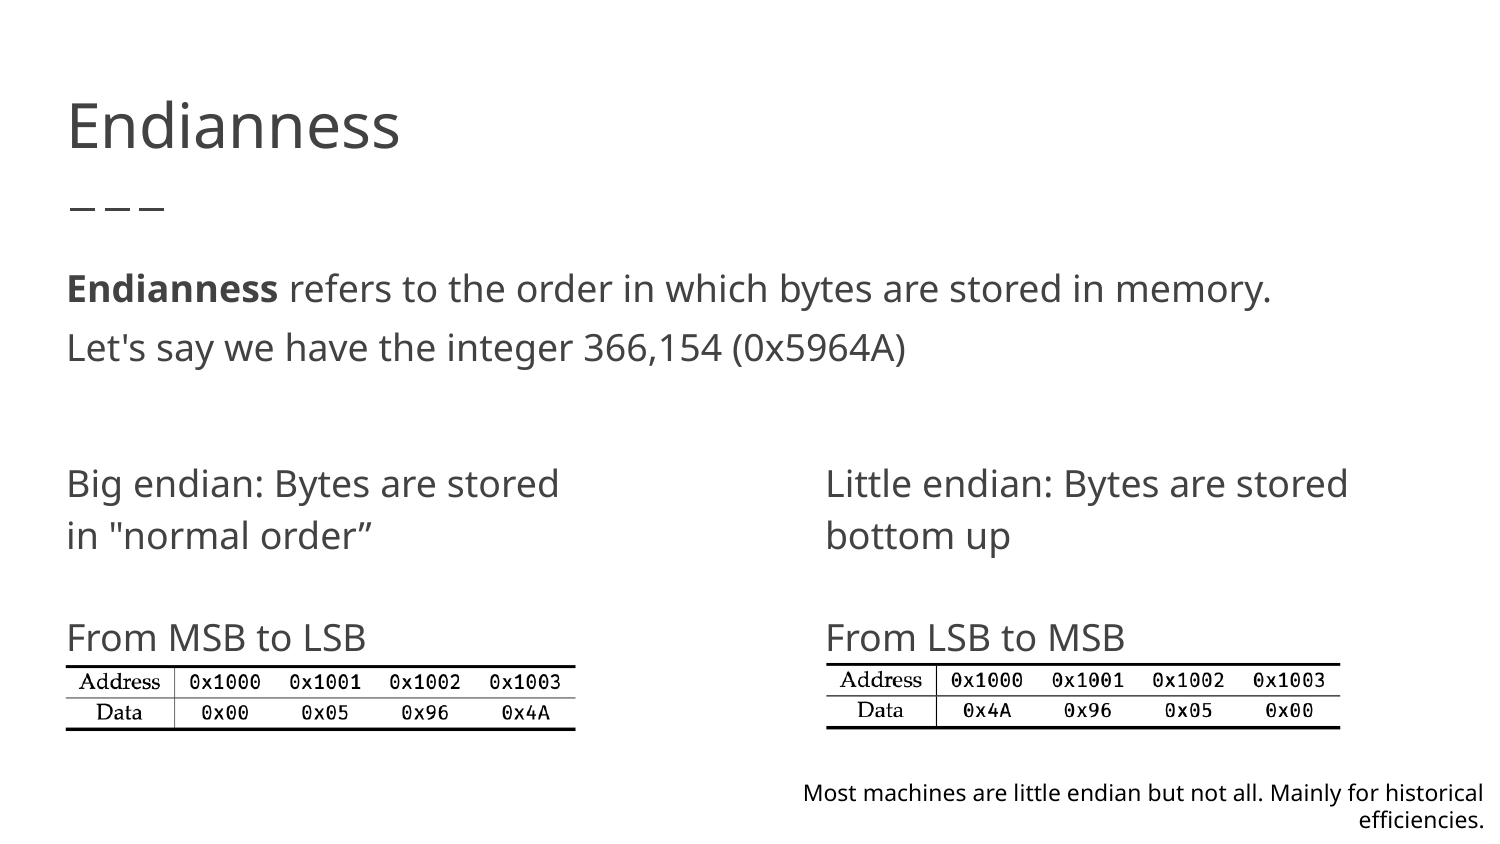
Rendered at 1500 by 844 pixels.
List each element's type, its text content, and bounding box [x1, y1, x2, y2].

text_box Most machines are little endian but not all. Mainly for historical efficiencies. [768, 770, 1500, 841]
text_box Big endian: Bytes are stored in "normal order” From MSB to LSB Little endian: Bytes are stored bottom up From LSB to MSB [51, 439, 1449, 675]
title Endianness [51, 61, 1449, 182]
picture [39, 636, 600, 756]
list Endianness refers to the order in which bytes are stored in memory. Let's say we have the integer 366,154 (0x5964A) [51, 240, 1449, 439]
picture [793, 636, 1386, 756]
